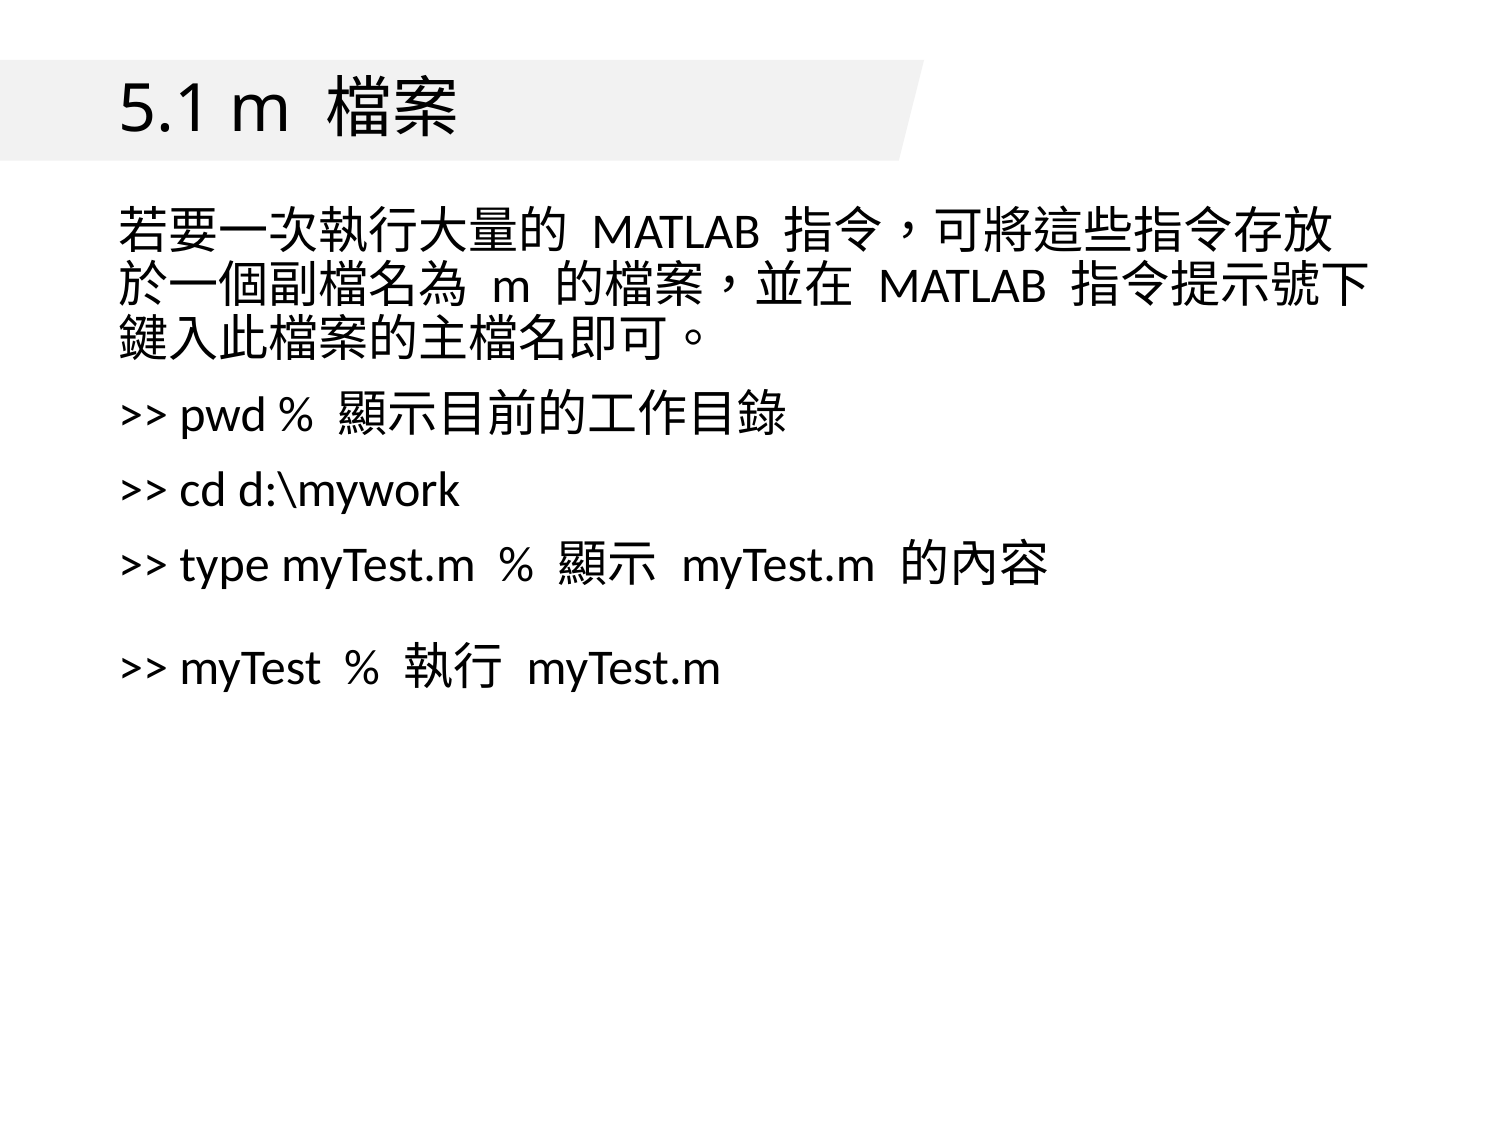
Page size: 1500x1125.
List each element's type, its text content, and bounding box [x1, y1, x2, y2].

title 5.1 m 檔案 [103, 59, 942, 161]
list 若要一次執行大量的 MATLAB 指令，可將這些指令存放於一個副檔名為 m 的檔案，並在 MATLAB 指令提示號下鍵入此檔案的主檔名即可。 >> pwd % 顯示目前的工作目錄 >> cd d:\mywork >> type myTest.m % 顯示 myTest.m 的內容 >> myTest % 執行 myTest.m [103, 198, 1397, 1043]
